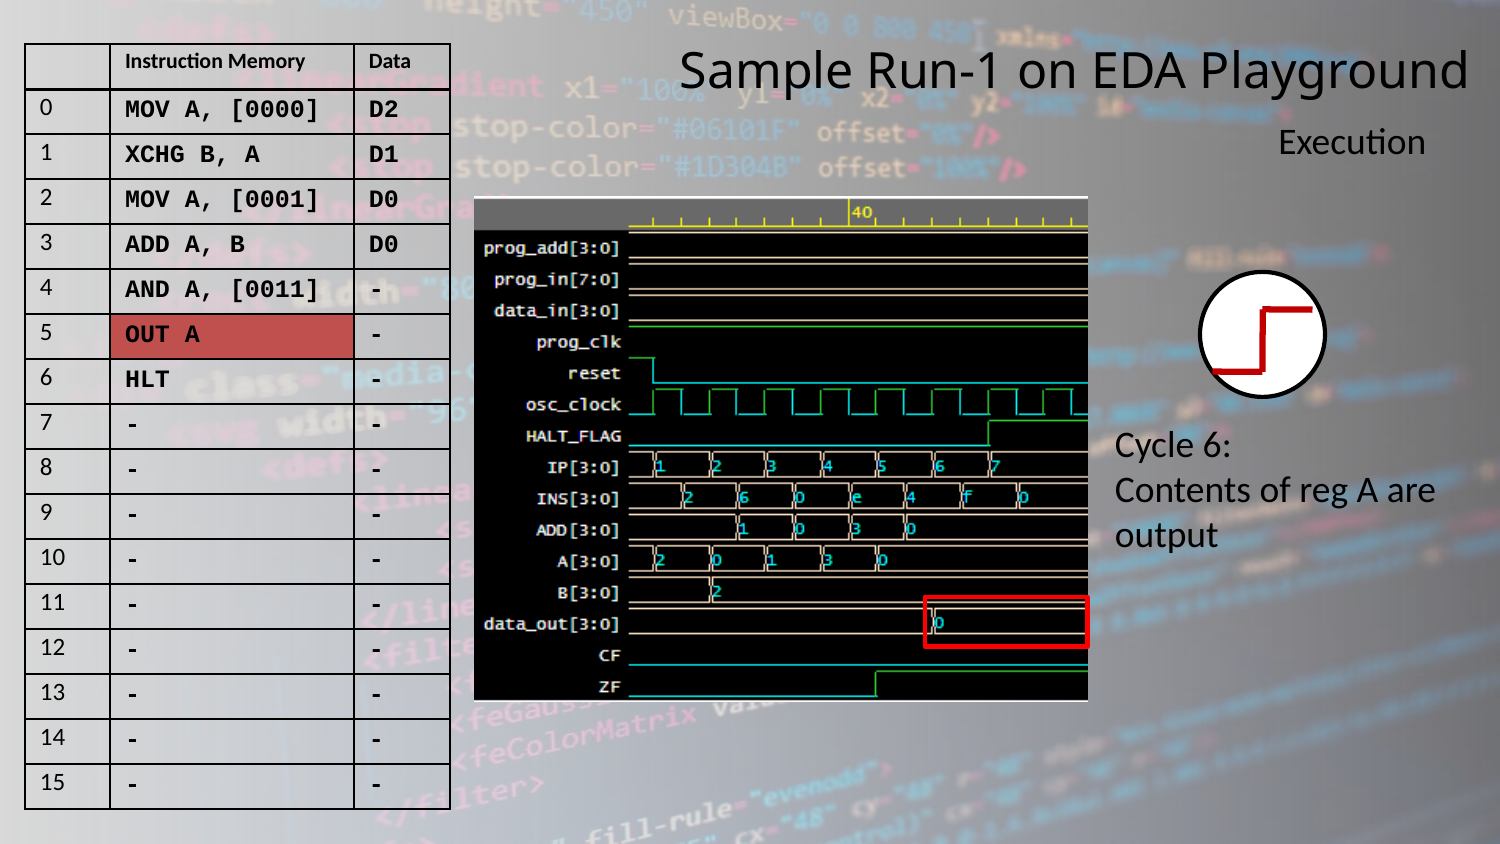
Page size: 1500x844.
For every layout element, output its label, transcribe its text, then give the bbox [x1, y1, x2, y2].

table_cell - [111, 495, 353, 538]
table_cell 2 [26, 180, 109, 223]
table_header Instruction Memory [111, 45, 353, 88]
table_cell - [111, 765, 353, 808]
text_box Cycle 6: Contents of reg A are output [1099, 412, 1475, 563]
table_cell 15 [26, 765, 109, 808]
table_cell - [355, 765, 449, 808]
table_cell 3 [26, 225, 109, 268]
table_cell 7 [26, 405, 109, 448]
table_cell - [355, 675, 449, 718]
table_cell - [355, 315, 449, 358]
picture [474, 196, 1088, 702]
table_header [26, 45, 109, 88]
text_box Execution [1263, 109, 1442, 170]
table_cell 12 [26, 630, 109, 673]
table_cell 0 [26, 91, 109, 133]
table_cell MOV A, [0001] [111, 180, 353, 223]
table_cell ADD A, B [111, 225, 353, 268]
text_box [0, 0, 1500, 844]
title Sample Run-1 on EDA Playground [650, 0, 1500, 138]
table_cell 9 [26, 495, 109, 538]
table_cell - [355, 495, 449, 538]
table_cell - [111, 405, 353, 448]
table_cell - [355, 720, 449, 763]
table_cell - [355, 360, 449, 403]
table_cell 4 [26, 270, 109, 313]
table_cell - [111, 720, 353, 763]
table_cell OUT A [111, 315, 353, 358]
table_cell 14 [26, 720, 109, 763]
table_cell AND A, [0011] [111, 270, 353, 313]
table_cell 6 [26, 360, 109, 403]
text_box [1199, 271, 1326, 398]
table_cell - [355, 405, 449, 448]
table_cell - [111, 630, 353, 673]
table_cell 1 [26, 135, 109, 178]
table_cell XCHG B, A [111, 135, 353, 178]
table_cell - [111, 540, 353, 583]
table_cell - [111, 675, 353, 718]
table_cell 5 [26, 315, 109, 358]
table_cell D2 [355, 91, 449, 133]
table_cell D0 [355, 180, 449, 223]
table_cell 8 [26, 450, 109, 493]
table_cell MOV A, [0000] [111, 91, 353, 133]
table_cell 11 [26, 585, 109, 628]
table_cell 10 [26, 540, 109, 583]
table_cell - [355, 630, 449, 673]
table_cell 13 [26, 675, 109, 718]
table_cell - [355, 450, 449, 493]
table_cell - [355, 540, 449, 583]
table_cell D1 [355, 135, 449, 178]
table_header Data [355, 45, 449, 88]
table_cell HLT [111, 360, 353, 403]
table_cell D0 [355, 225, 449, 268]
table_cell - [355, 585, 449, 628]
table_cell - [111, 585, 353, 628]
table_cell - [355, 270, 449, 313]
table_cell - [111, 450, 353, 493]
